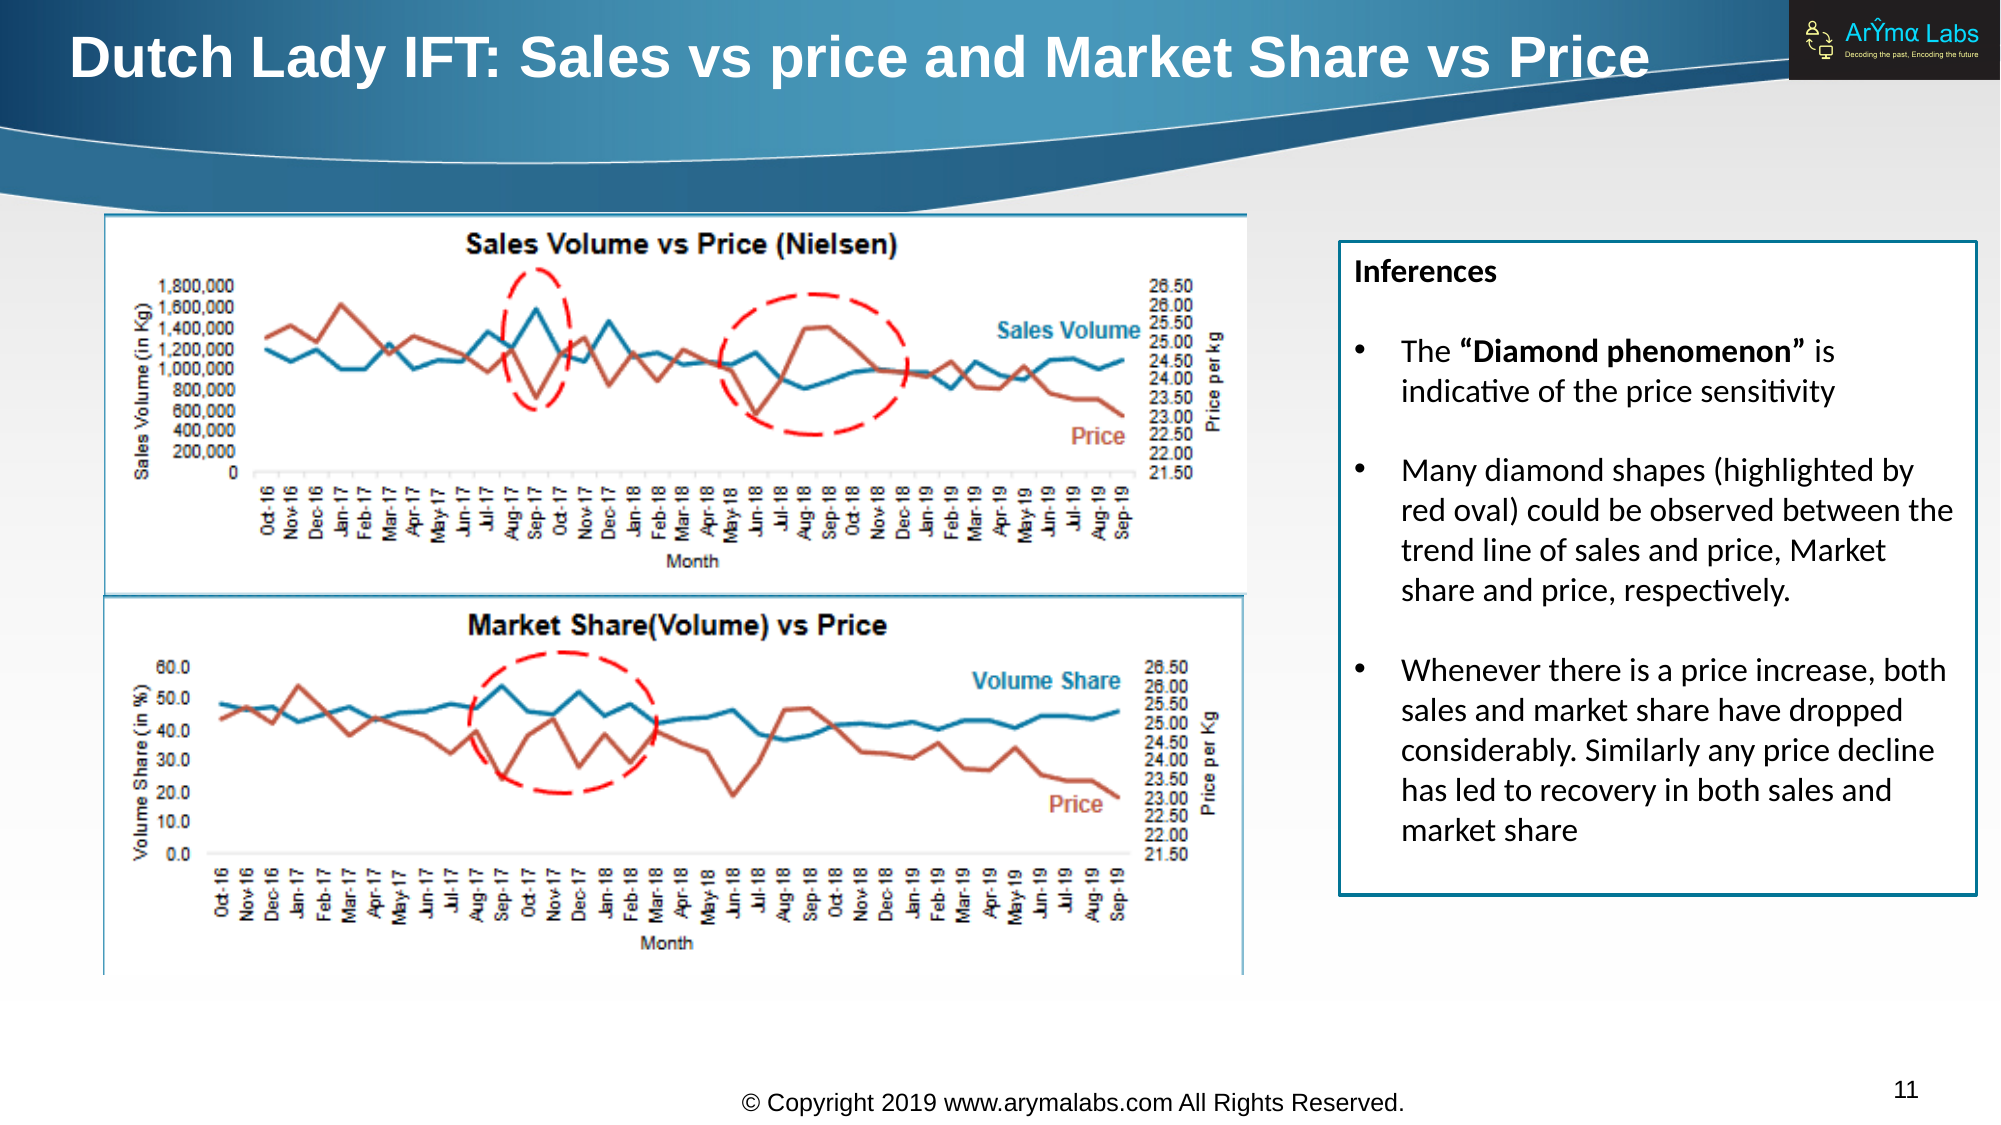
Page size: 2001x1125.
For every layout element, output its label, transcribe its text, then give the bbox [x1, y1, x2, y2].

title Dutch Lady IFT: Sales vs price and Market Share vs Price [69, 17, 1746, 116]
text_box Inferences The “Diamond phenomenon” is indicative of the price sensitivity Many diamond shapes (highlighted by red oval) could be observed between the trend line of sales and price, Market share and price, respectively. Whenever there is a price increase, both sales and market share have dropped considerably. Similarly any price decline has led to recovery in both sales and market share [1339, 241, 1977, 895]
slide_number 11 [1484, 1058, 1935, 1119]
picture [0, 0, 2001, 1125]
